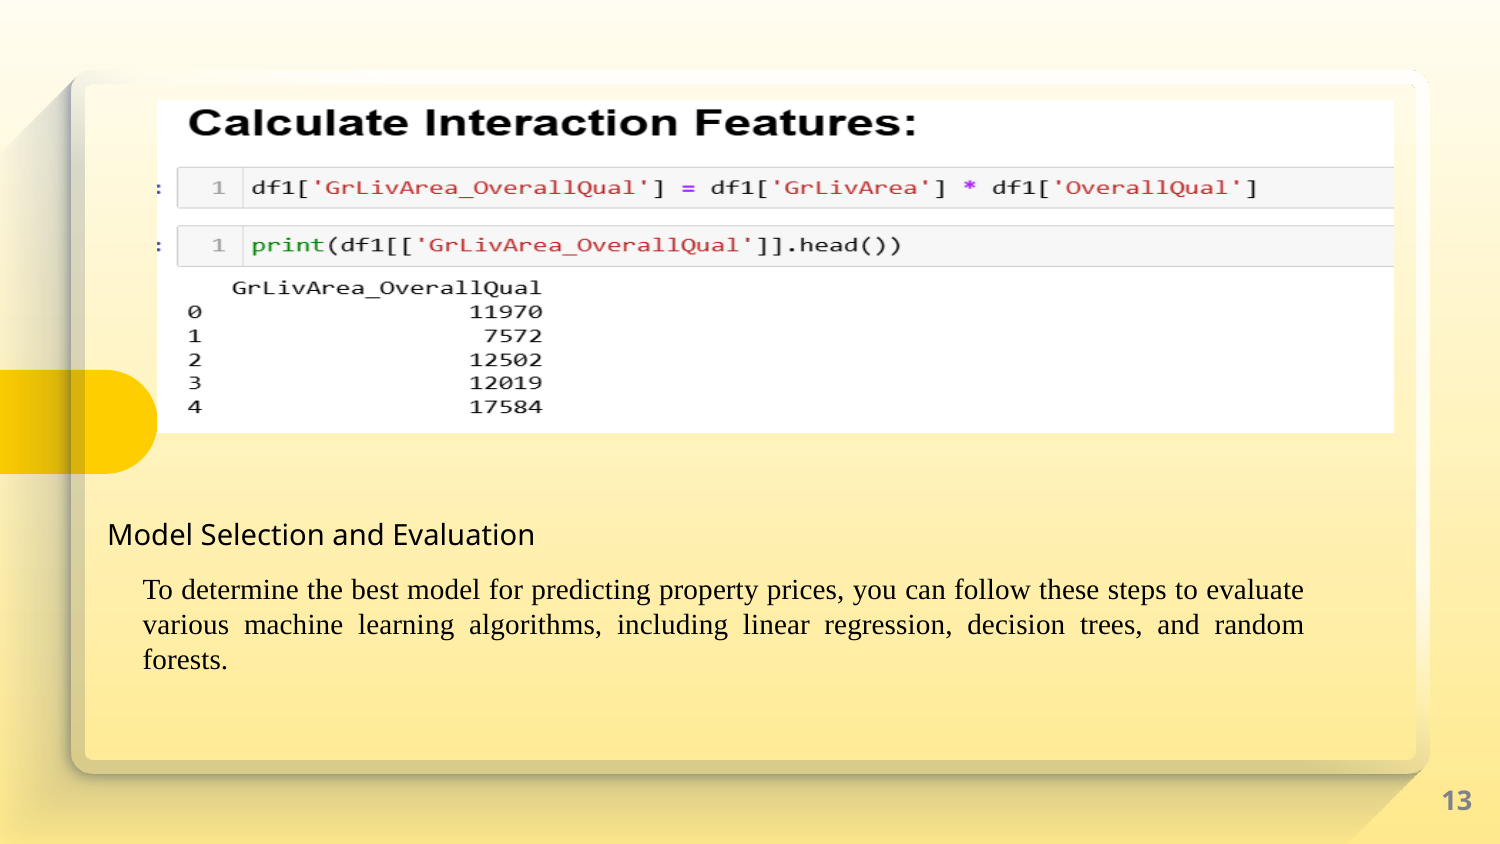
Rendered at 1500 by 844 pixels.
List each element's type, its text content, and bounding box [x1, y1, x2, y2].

picture [0, 0, 1500, 844]
slide_number 13 [1414, 759, 1500, 844]
text_box To determine the best model for predicting property prices, you can follow these steps to evaluate various machine learning algorithms, including linear regression, decision trees, and random forests. [127, 562, 1321, 683]
text_box Model Selection and Evaluation [92, 508, 843, 559]
